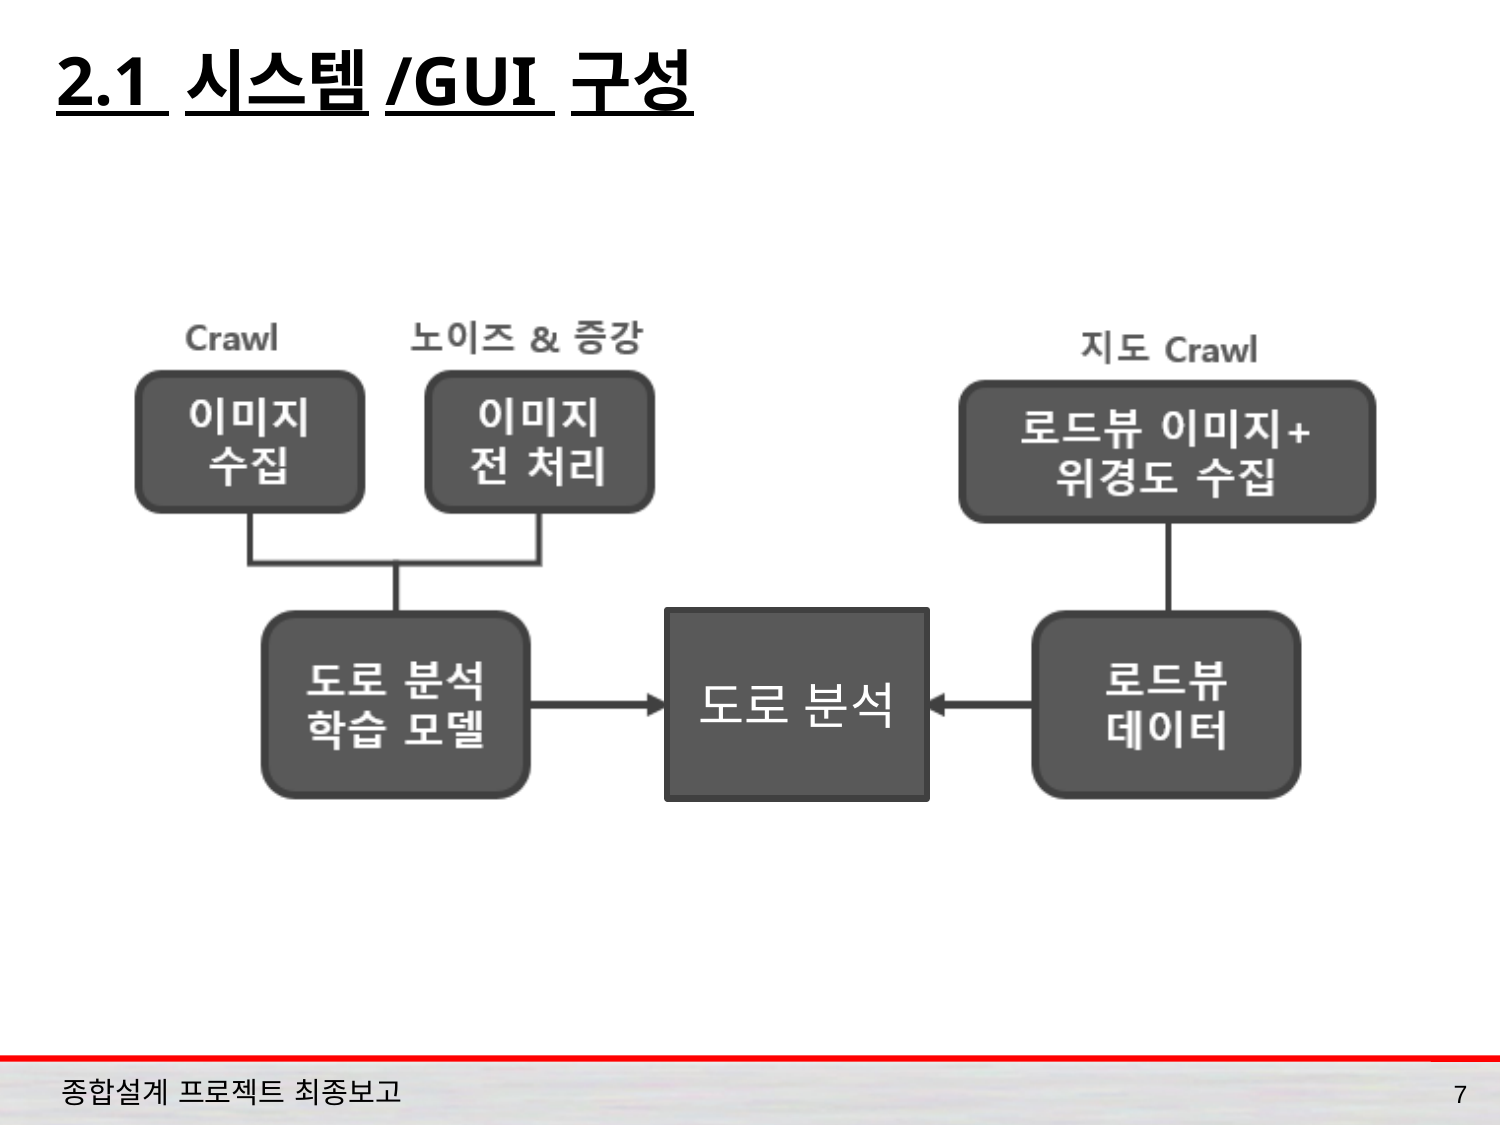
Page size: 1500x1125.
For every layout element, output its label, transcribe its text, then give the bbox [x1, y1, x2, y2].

text_box 도로 분석 [671, 608, 921, 801]
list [76, 276, 668, 849]
picture [926, 276, 1436, 849]
picture [0, 1062, 1500, 1125]
title 2.1 시스템/GUI 구성 [41, 32, 1459, 126]
